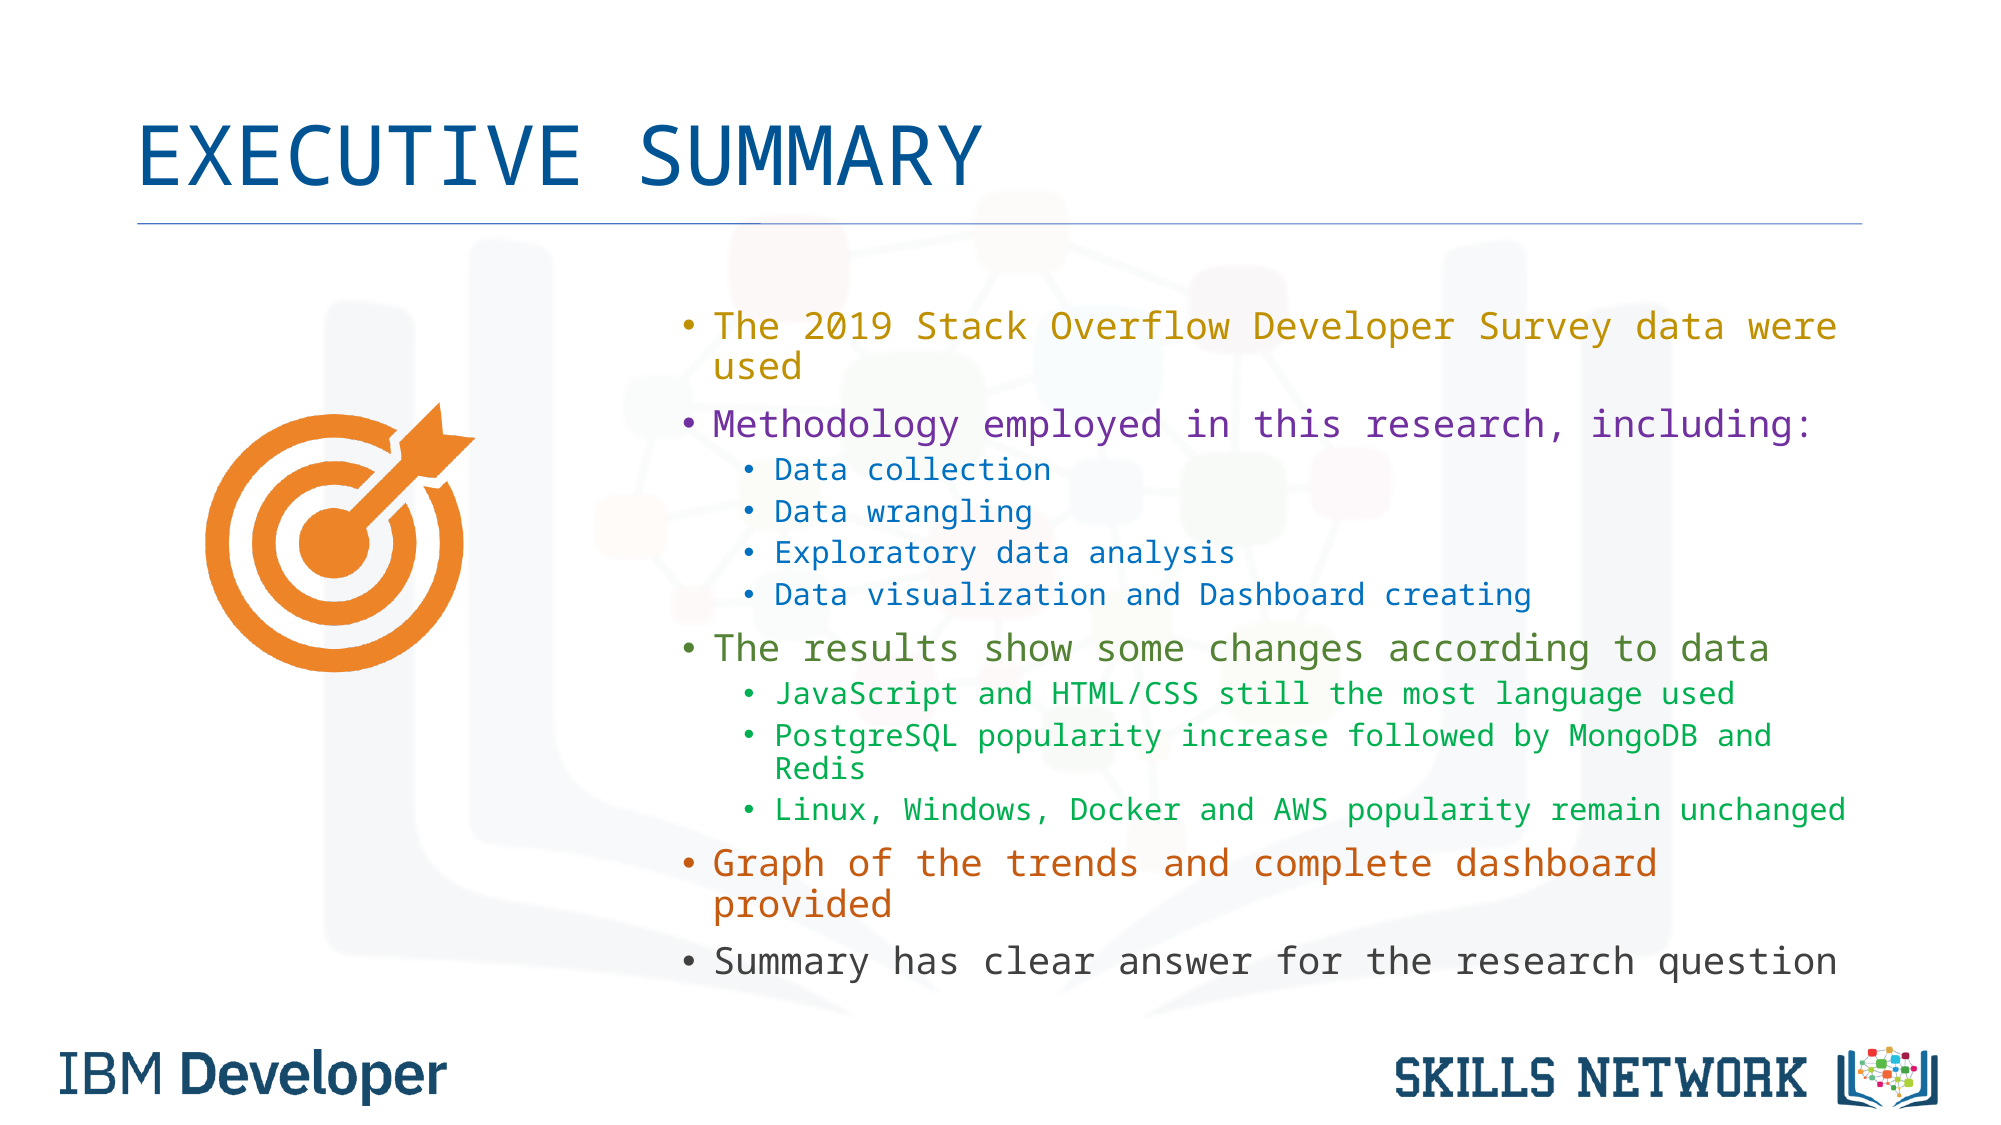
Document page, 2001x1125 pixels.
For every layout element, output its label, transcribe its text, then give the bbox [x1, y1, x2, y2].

picture [1390, 1045, 1945, 1111]
list The 2019 Stack Overflow Developer Survey data were used Methodology employed in this research, including: Data collection Data wrangling Exploratory data analysis Data visualization and Dashboard creating The results show some changes according to data JavaScript and HTML/CSS still the most language used PostgreSQL popularity increase followed by MongoDB and Redis Linux, Windows, Docker and AWS popularity remain unchanged Graph of the trends and complete dashboard provided Summary has clear answer for the research question [667, 299, 1863, 1032]
picture [55, 1045, 459, 1108]
picture [178, 377, 500, 699]
title EXECUTIVE SUMMARY [120, 50, 1526, 268]
